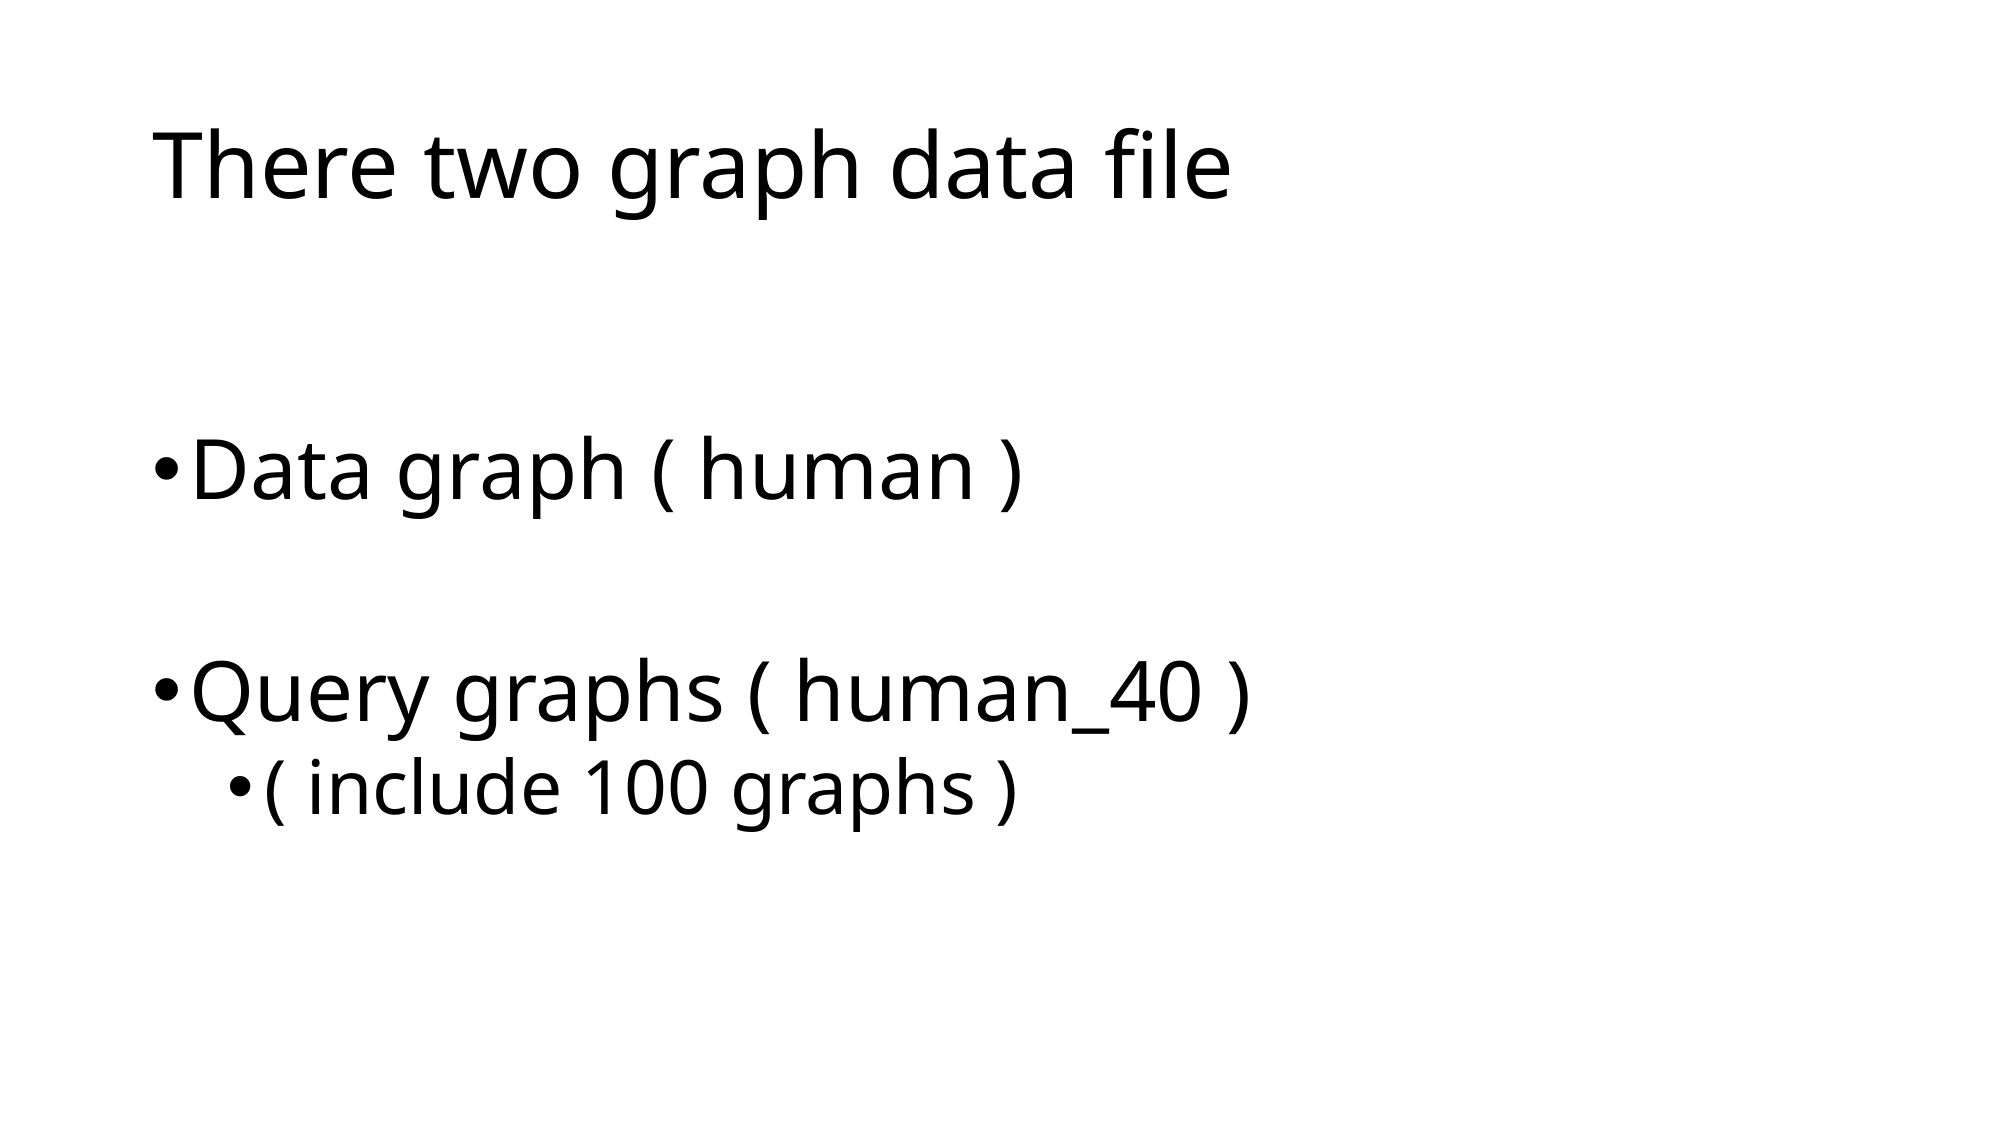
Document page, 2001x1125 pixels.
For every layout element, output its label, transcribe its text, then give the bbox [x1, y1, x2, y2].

title There two graph data file [137, 59, 1863, 278]
list Data graph ( human ) Query graphs ( human_40 ) ( include 100 graphs ) [137, 299, 1863, 1014]
